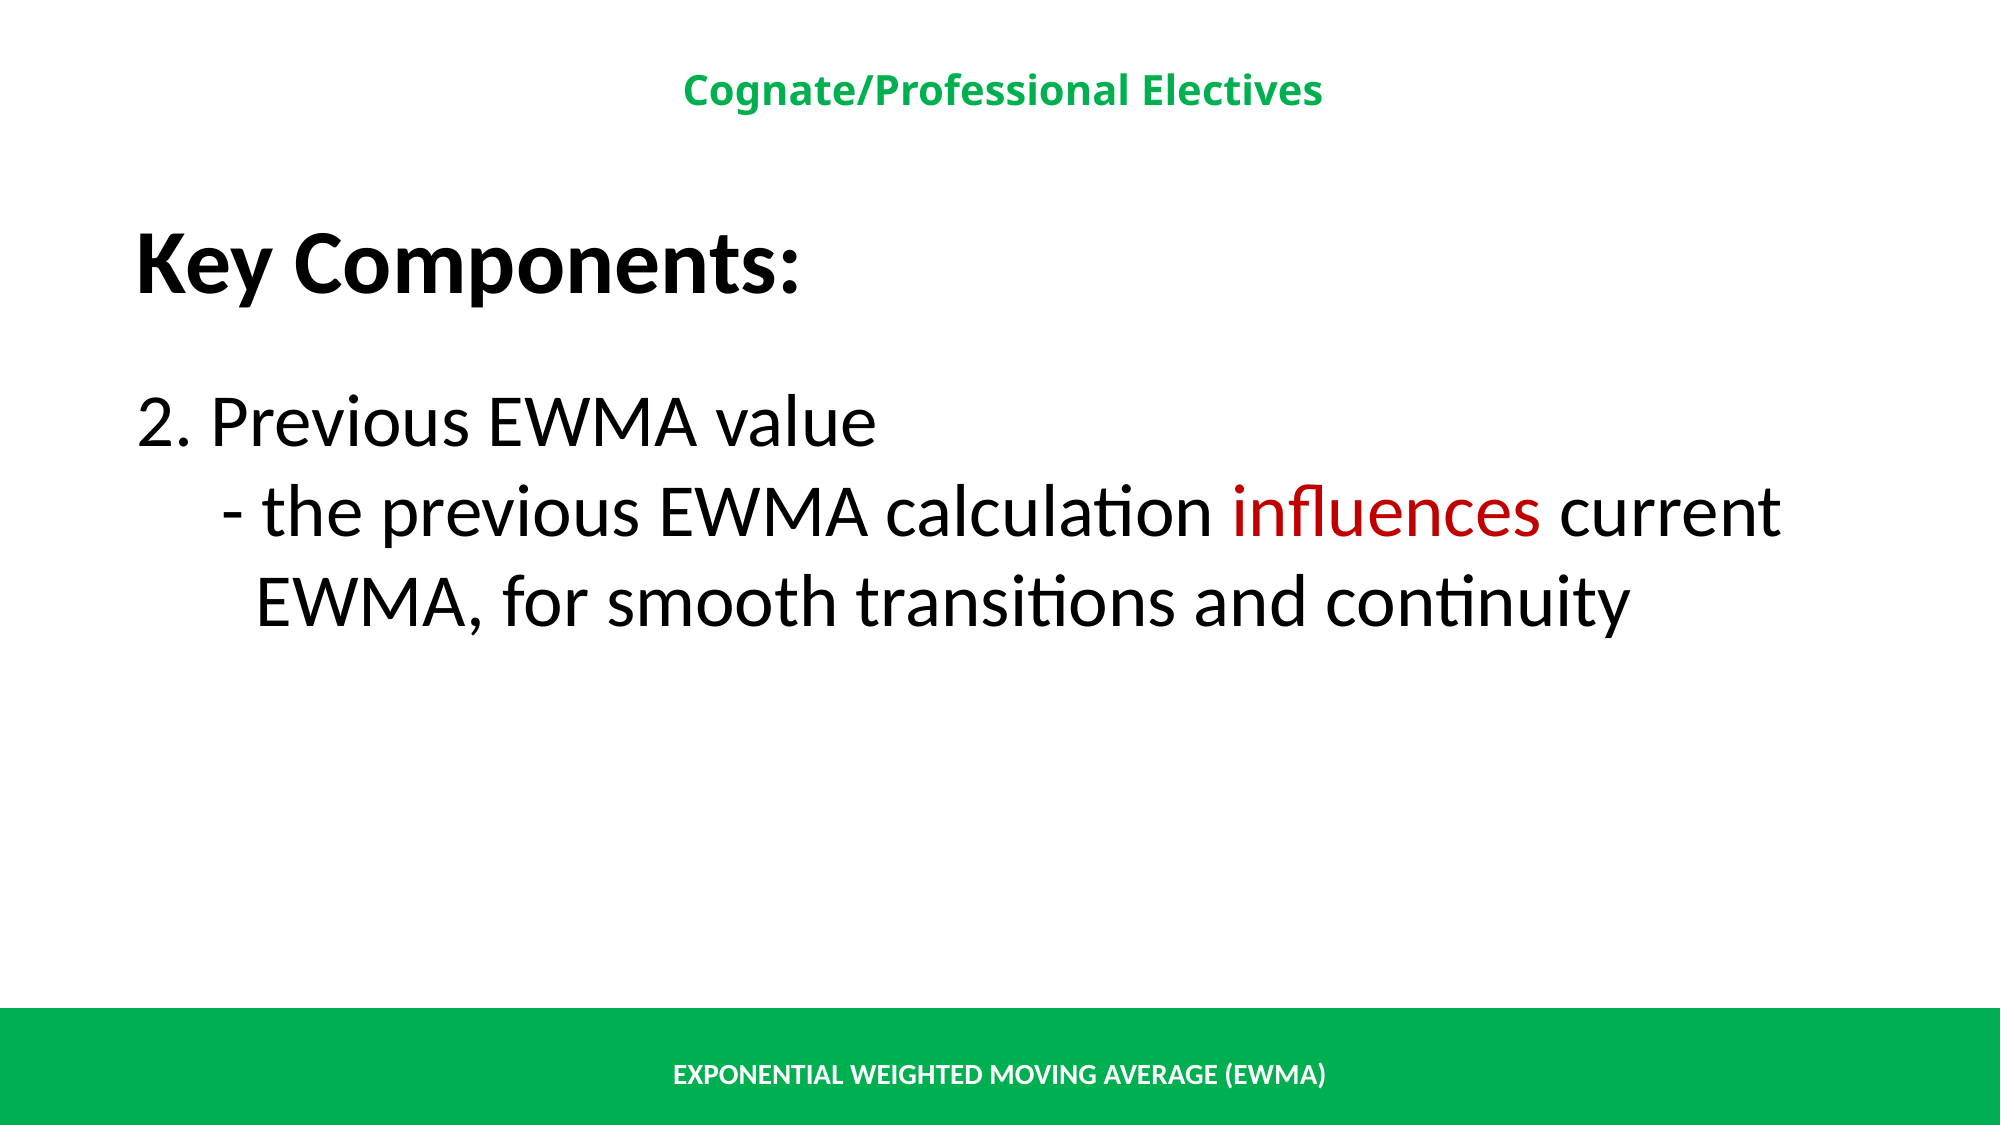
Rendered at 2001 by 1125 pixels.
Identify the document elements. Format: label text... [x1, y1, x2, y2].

text_box Key Components: 2. Previous EWMA value - the previous EWMA calculation influences current EWMA, for smooth transitions and continuity [121, 194, 1854, 650]
